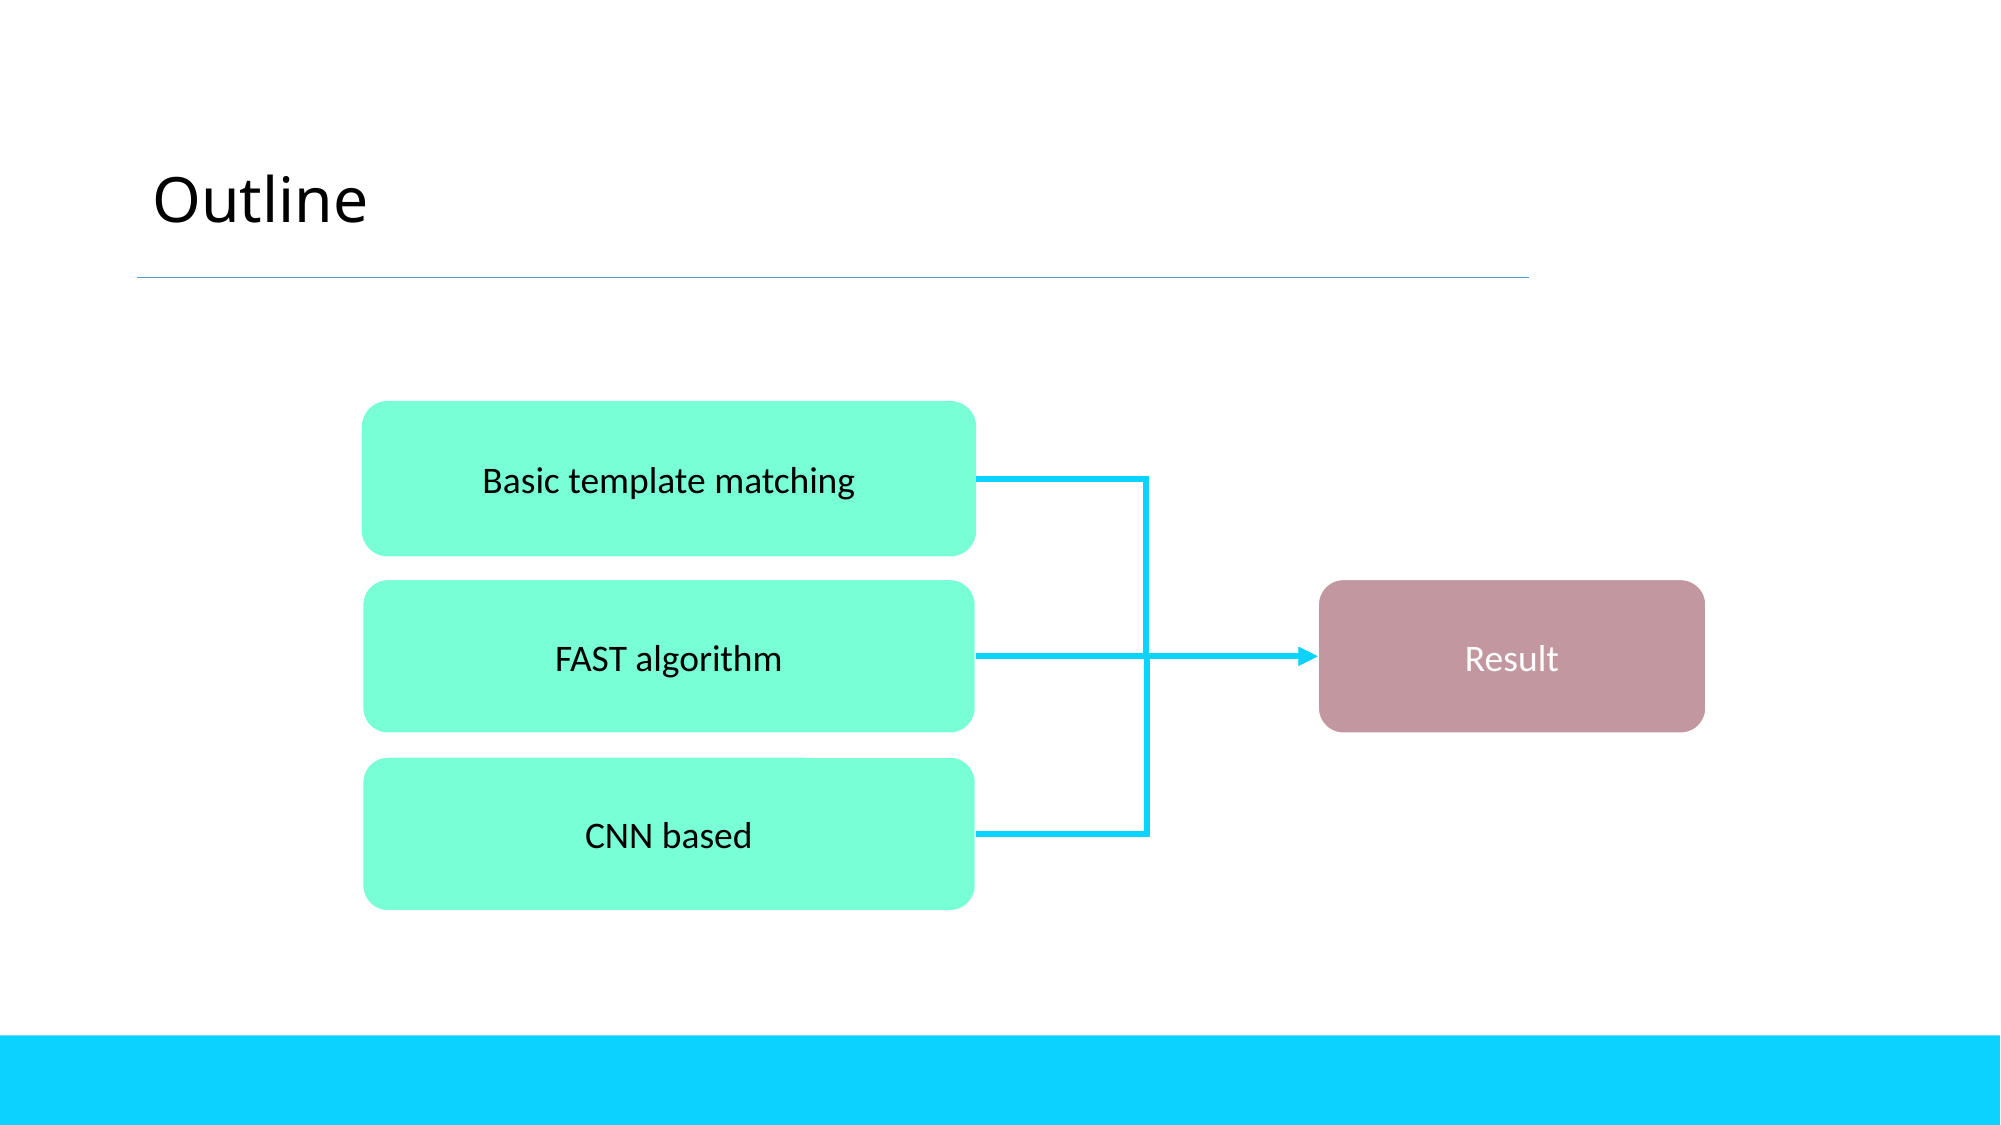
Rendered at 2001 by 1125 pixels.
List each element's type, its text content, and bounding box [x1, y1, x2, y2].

text_box [0, 1034, 2000, 1125]
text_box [361, 401, 1707, 912]
title Outline [137, 59, 1863, 278]
